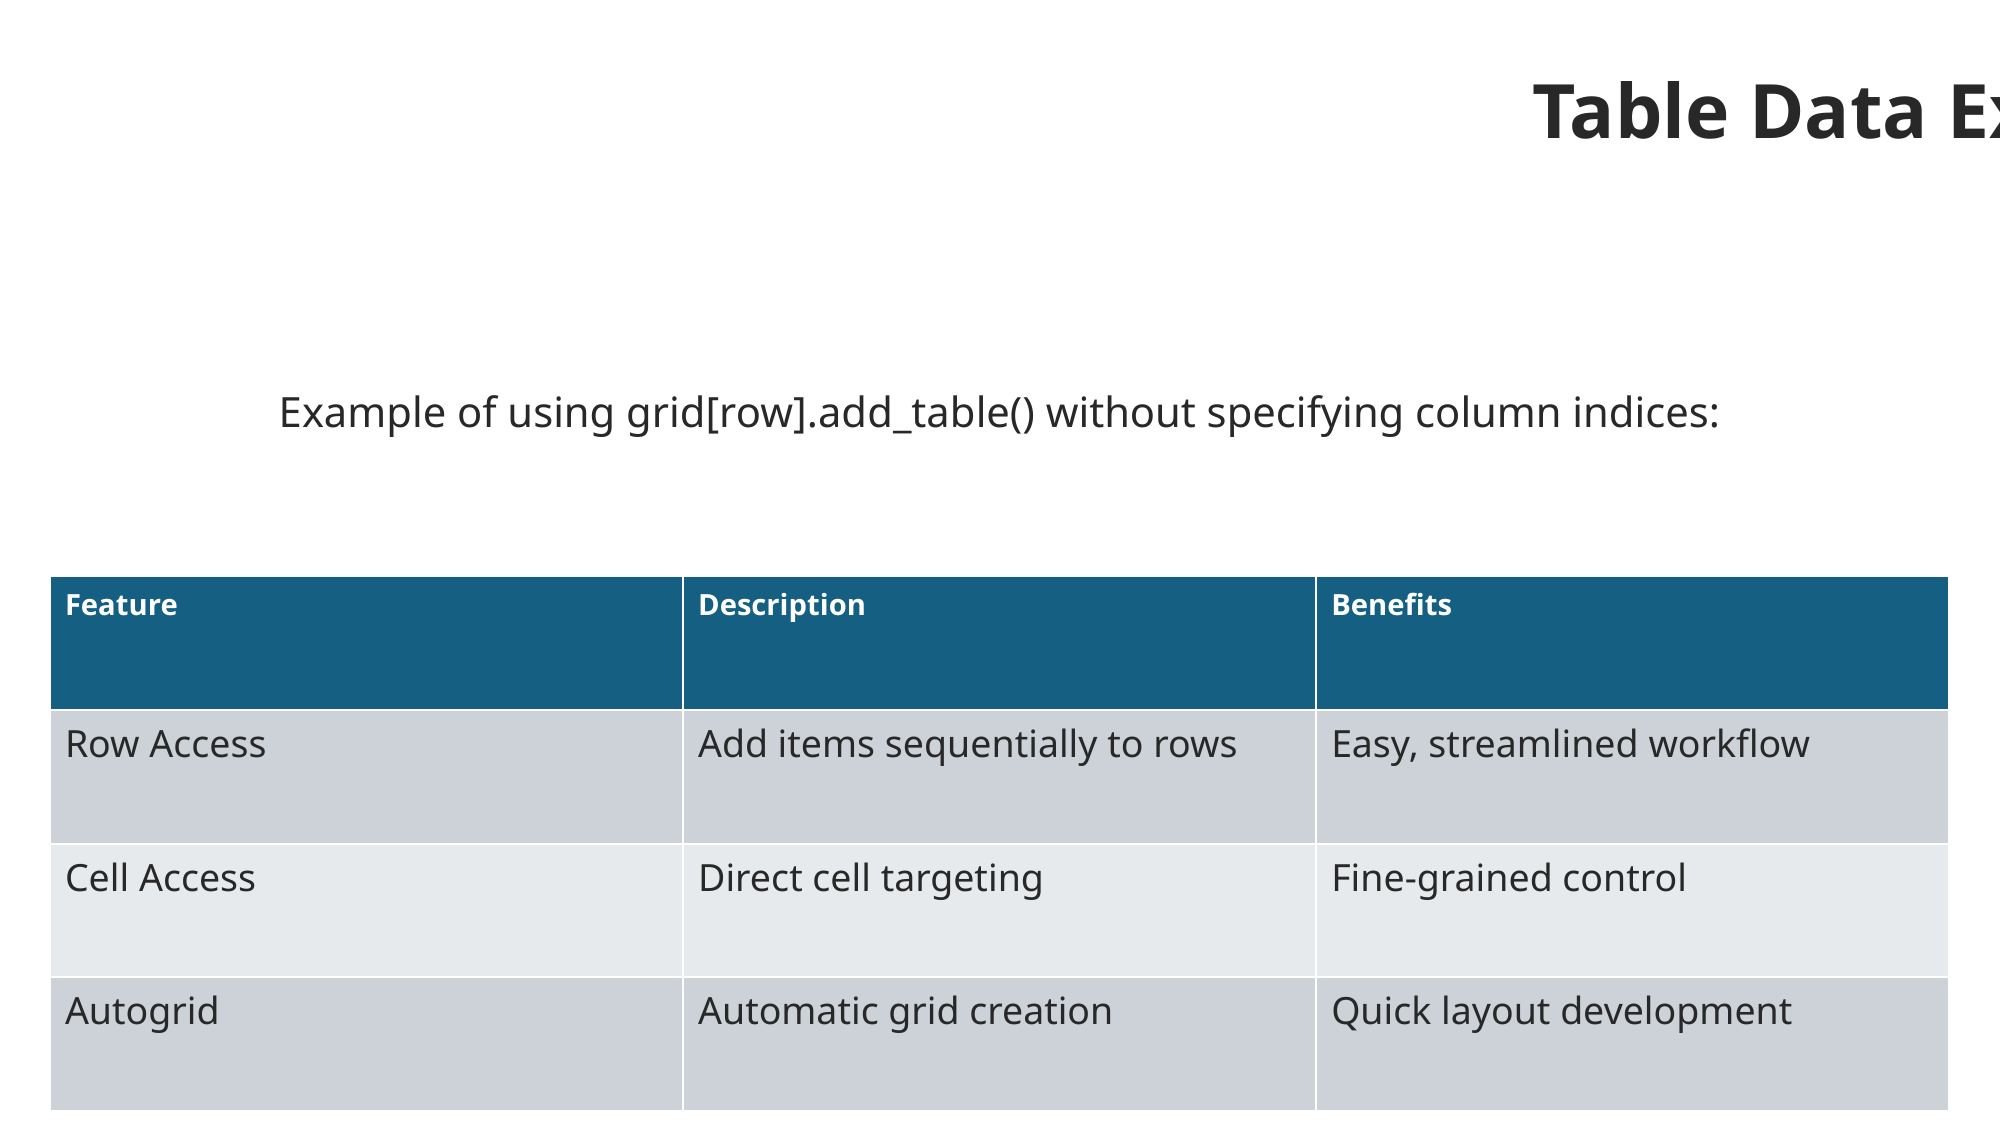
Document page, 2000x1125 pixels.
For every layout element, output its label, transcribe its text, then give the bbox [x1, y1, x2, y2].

table_cell Quick layout development [1317, 978, 1948, 1110]
text_box Example of using grid[row].add_table() without specifying column indices: [239, 202, 1760, 576]
table_cell Add items sequentially to rows [684, 711, 1315, 843]
table_cell Direct cell targeting [684, 845, 1315, 976]
table_cell Automatic grid creation [684, 978, 1315, 1110]
table_header Description [684, 577, 1315, 709]
table_cell Autogrid [51, 978, 682, 1110]
table_header Benefits [1317, 577, 1948, 709]
text_box Table Data Example [999, 56, 2000, 169]
table_header Feature [51, 577, 682, 709]
table_cell Fine-grained control [1317, 845, 1948, 976]
table_cell Easy, streamlined workflow [1317, 711, 1948, 843]
table_cell Row Access [51, 711, 682, 843]
table_cell Cell Access [51, 845, 682, 976]
